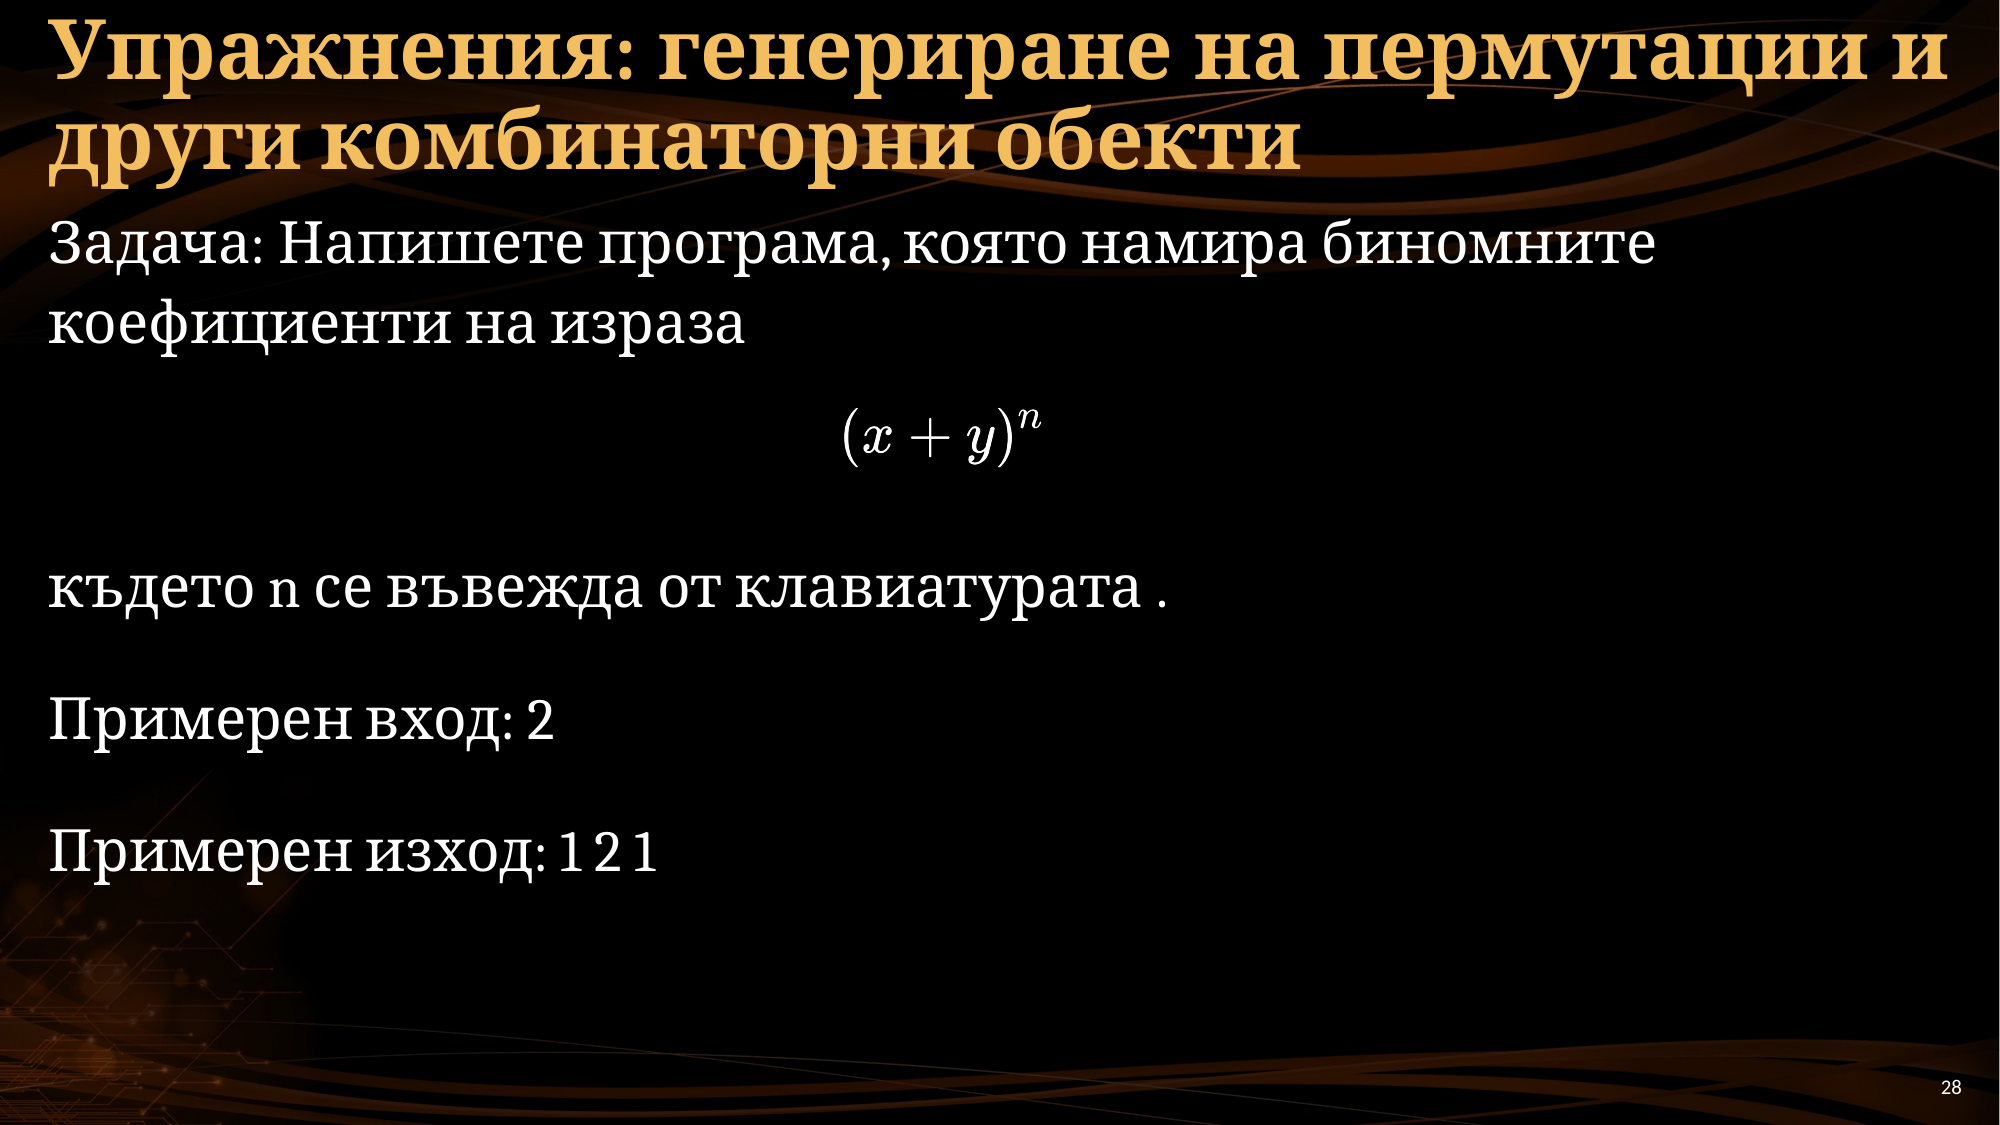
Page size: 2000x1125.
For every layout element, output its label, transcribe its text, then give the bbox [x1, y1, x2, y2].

slide_number 28 [1897, 1070, 1968, 1103]
title Упражнения: генериране на пермутации и други комбинаторни обекти [30, 6, 1968, 189]
list Задача: Напишете програма, която намира биномните коефициенти на израза където n се въвежда от клавиатурата . Примерен вход: 2 Примерен изход: 1 2 1 [31, 189, 1968, 1103]
picture [0, 0, 2000, 1125]
